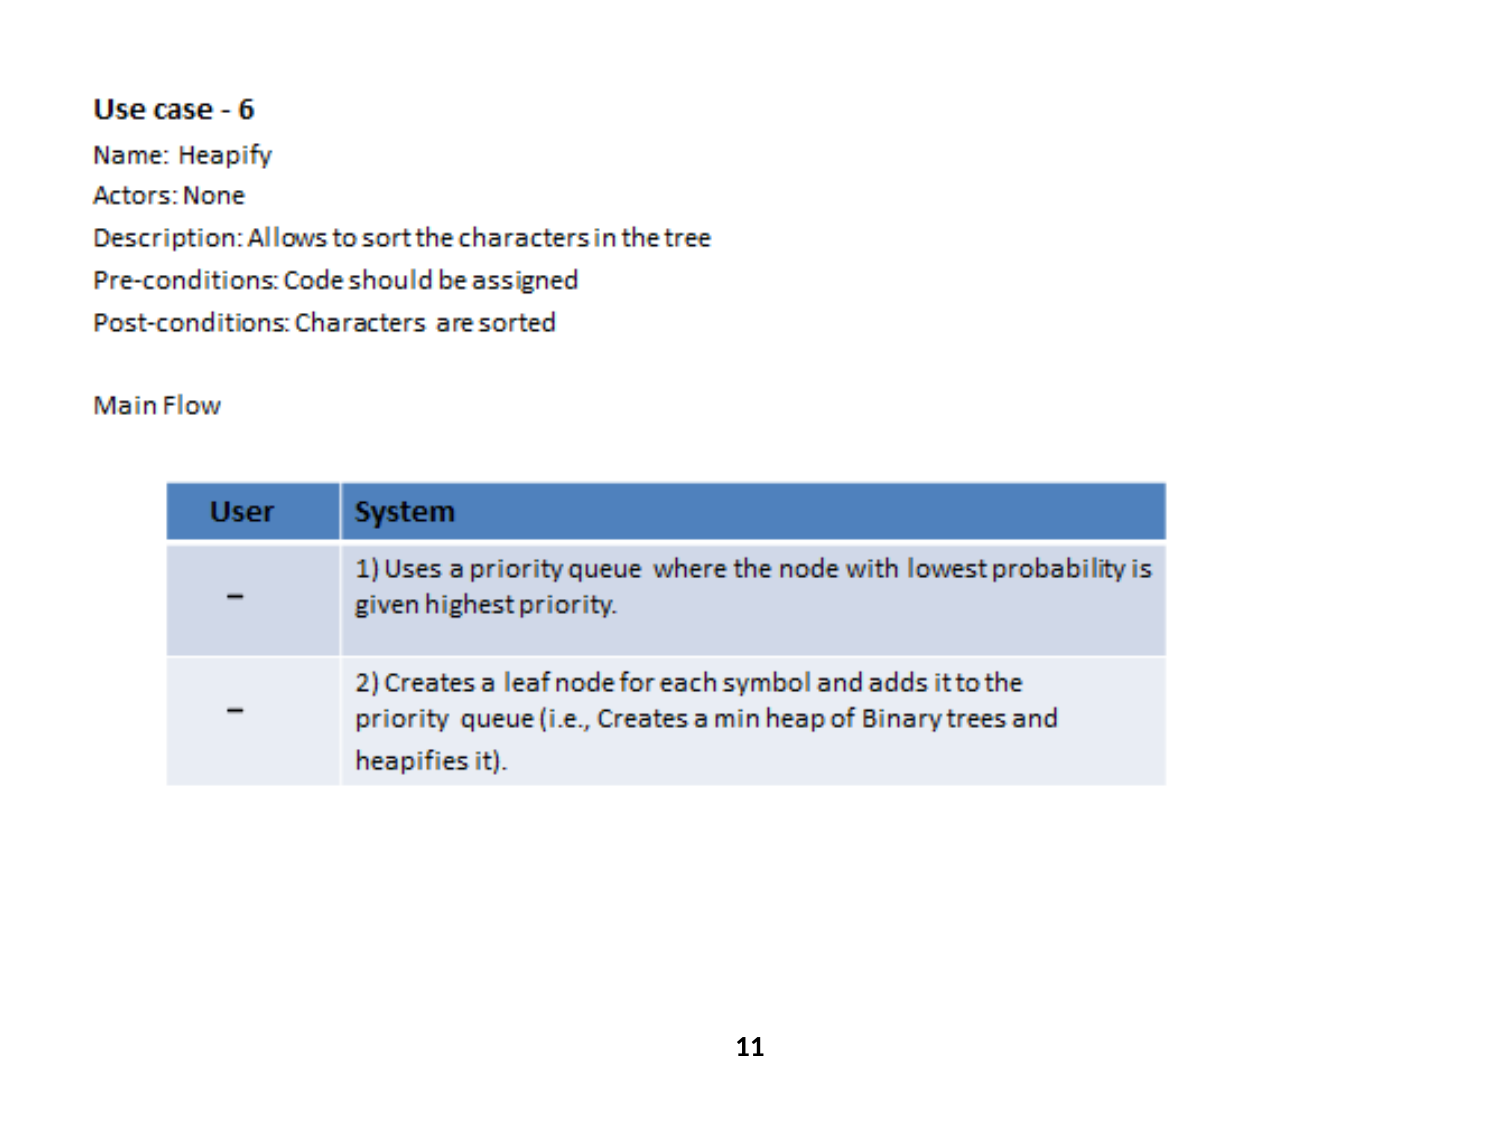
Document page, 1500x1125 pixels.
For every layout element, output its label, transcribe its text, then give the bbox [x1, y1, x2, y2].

picture [62, 37, 1438, 938]
list 11 [75, 947, 1425, 1113]
